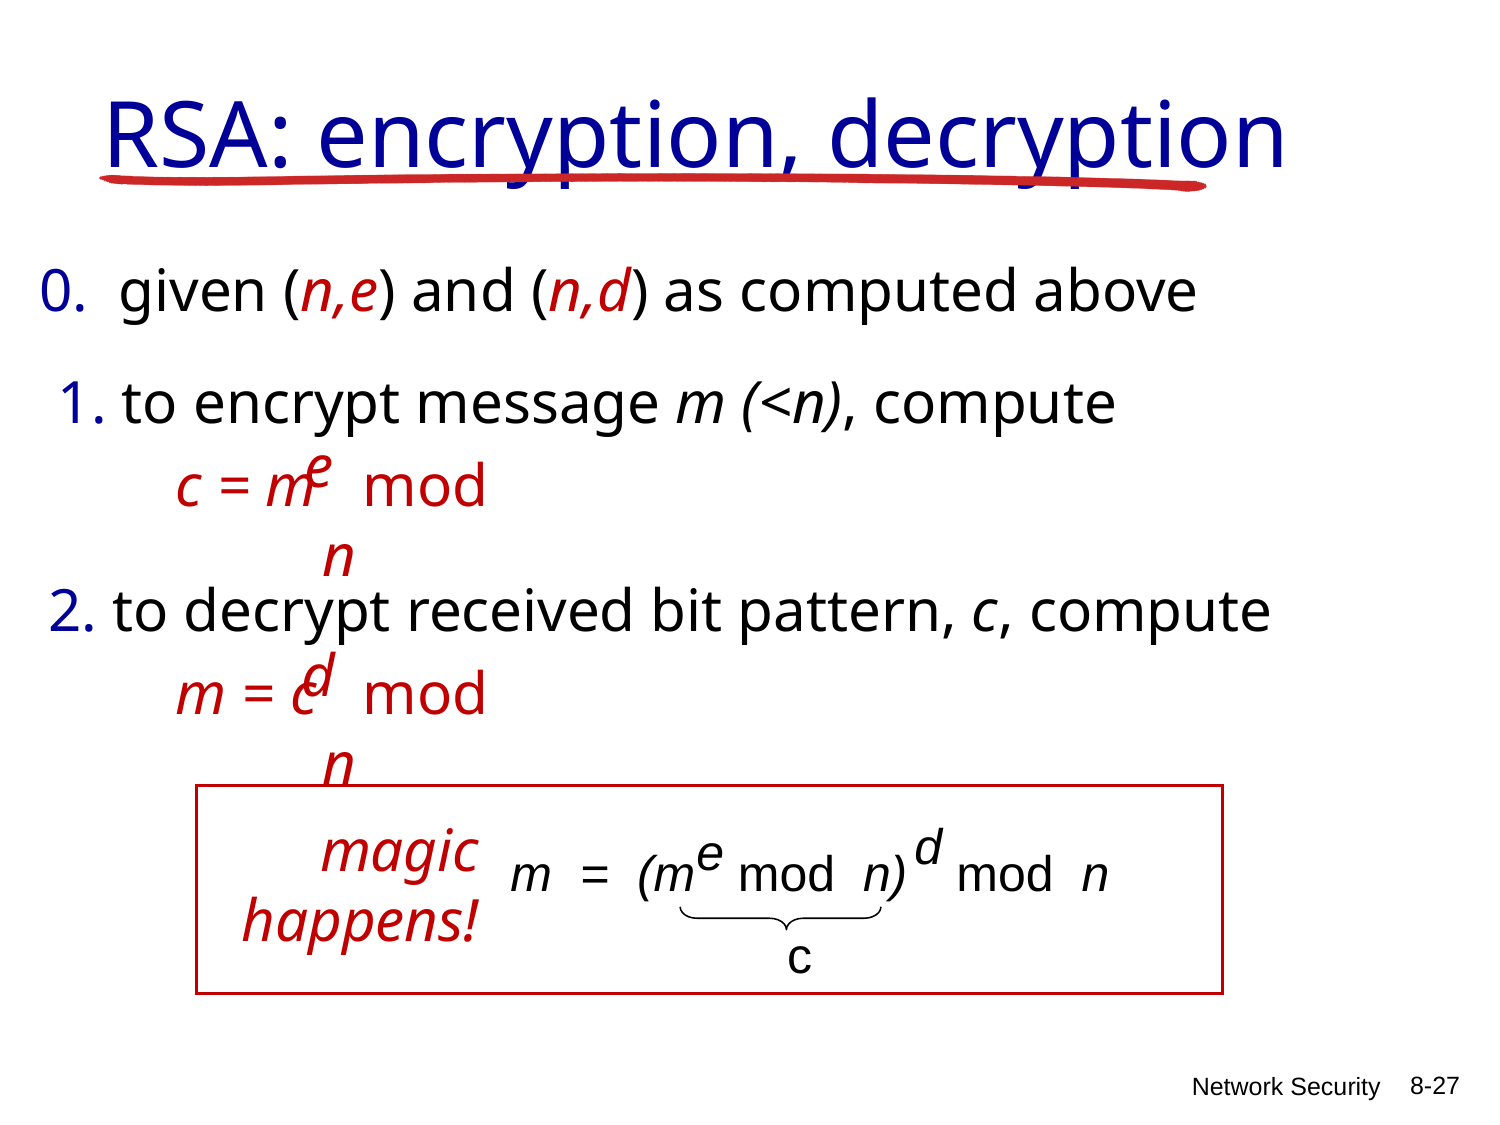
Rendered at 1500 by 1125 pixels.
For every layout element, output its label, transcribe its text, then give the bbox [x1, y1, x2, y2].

picture [94, 168, 1220, 198]
text_box 2. to decrypt received bit pattern, c, compute [33, 565, 1288, 651]
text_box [486, 807, 1133, 910]
footer Network Security [762, 1062, 1397, 1114]
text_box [150, 629, 529, 736]
text_box 0. given (n,e) and (n,d) as computed above [24, 246, 1214, 331]
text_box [109, 357, 1099, 527]
title RSA: encryption, decryption [87, 37, 1363, 226]
text_box [196, 785, 1223, 994]
text_box c [763, 919, 836, 991]
